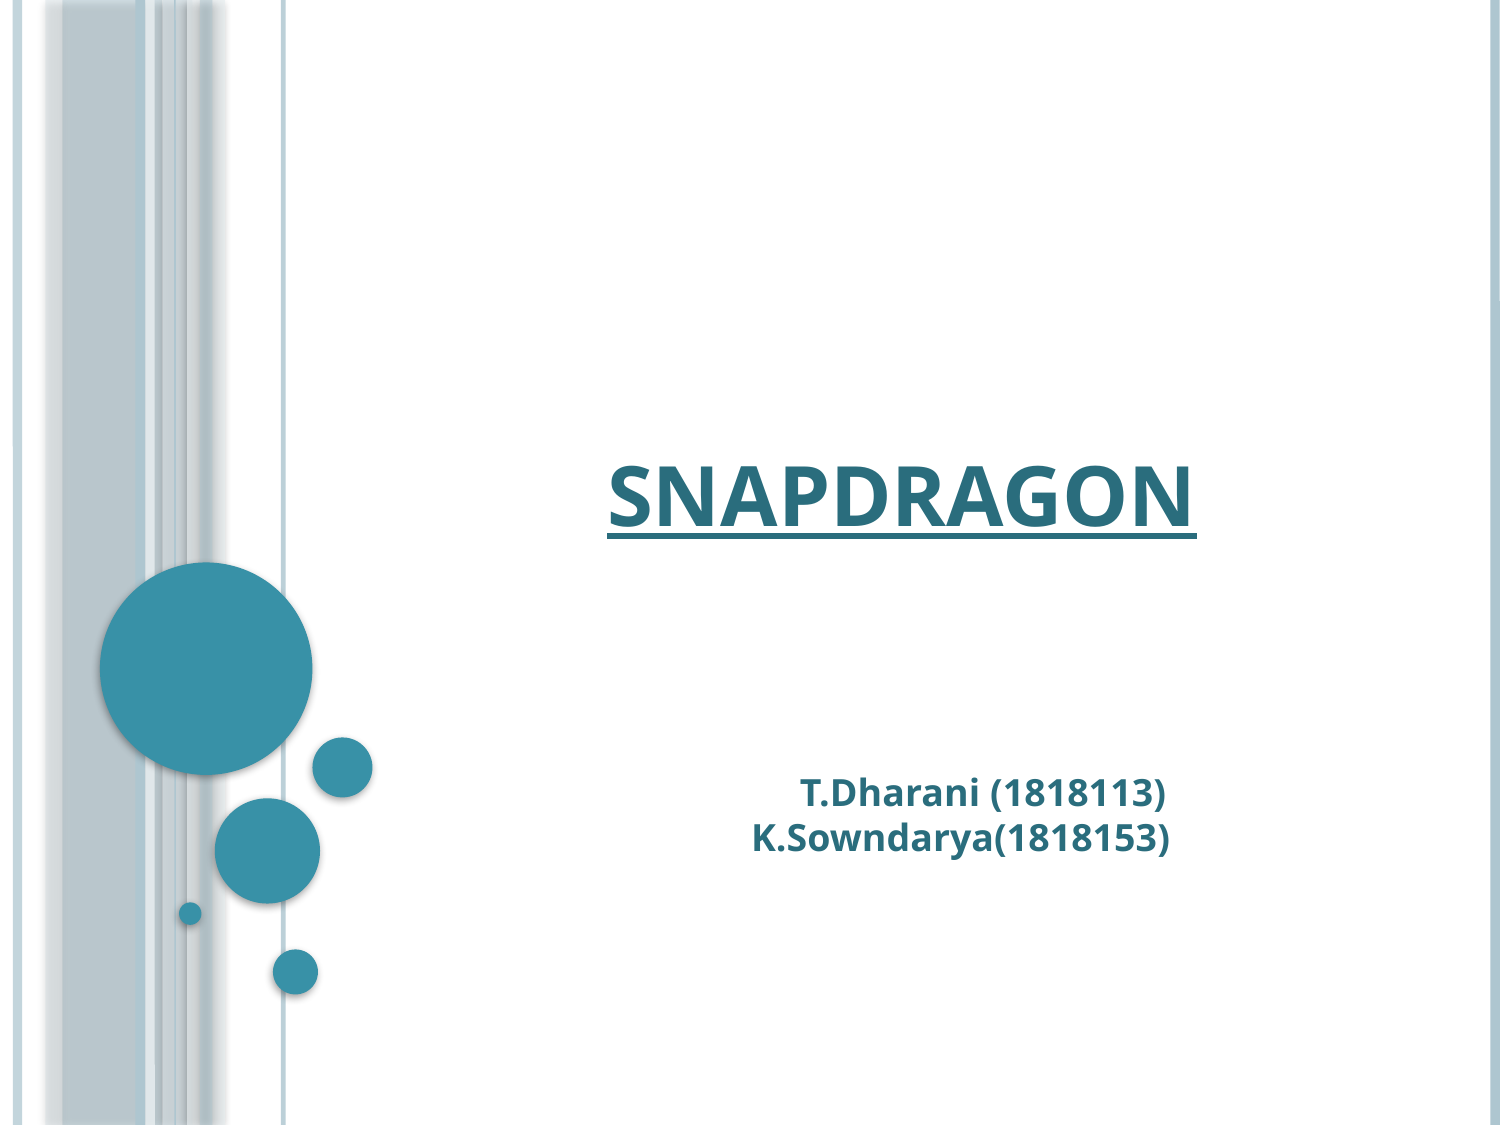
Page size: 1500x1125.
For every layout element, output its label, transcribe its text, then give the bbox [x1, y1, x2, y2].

text_box T.Dharani (1818113) K.Sowndarya(1818153) [667, 761, 1219, 867]
subtitle [375, 820, 1388, 1046]
title SnapDragon [375, 140, 1388, 551]
